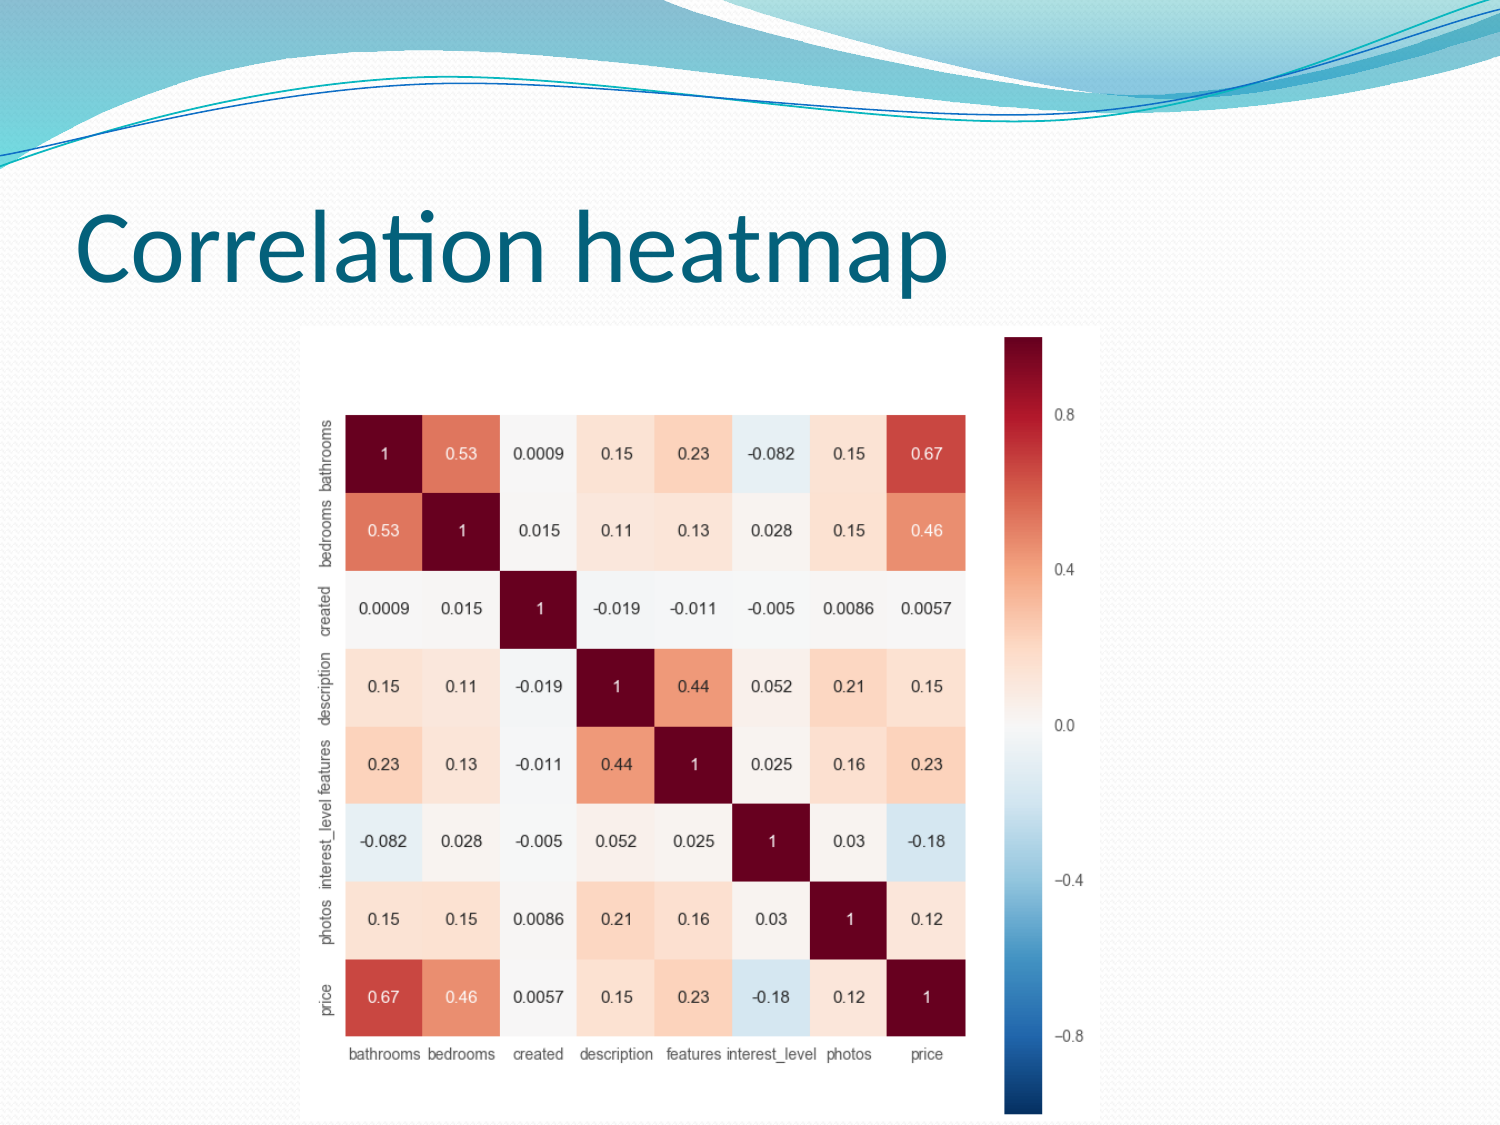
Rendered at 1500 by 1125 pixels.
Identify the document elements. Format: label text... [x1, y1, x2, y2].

picture [299, 326, 1101, 1121]
title Correlation heatmap [75, 115, 1425, 303]
